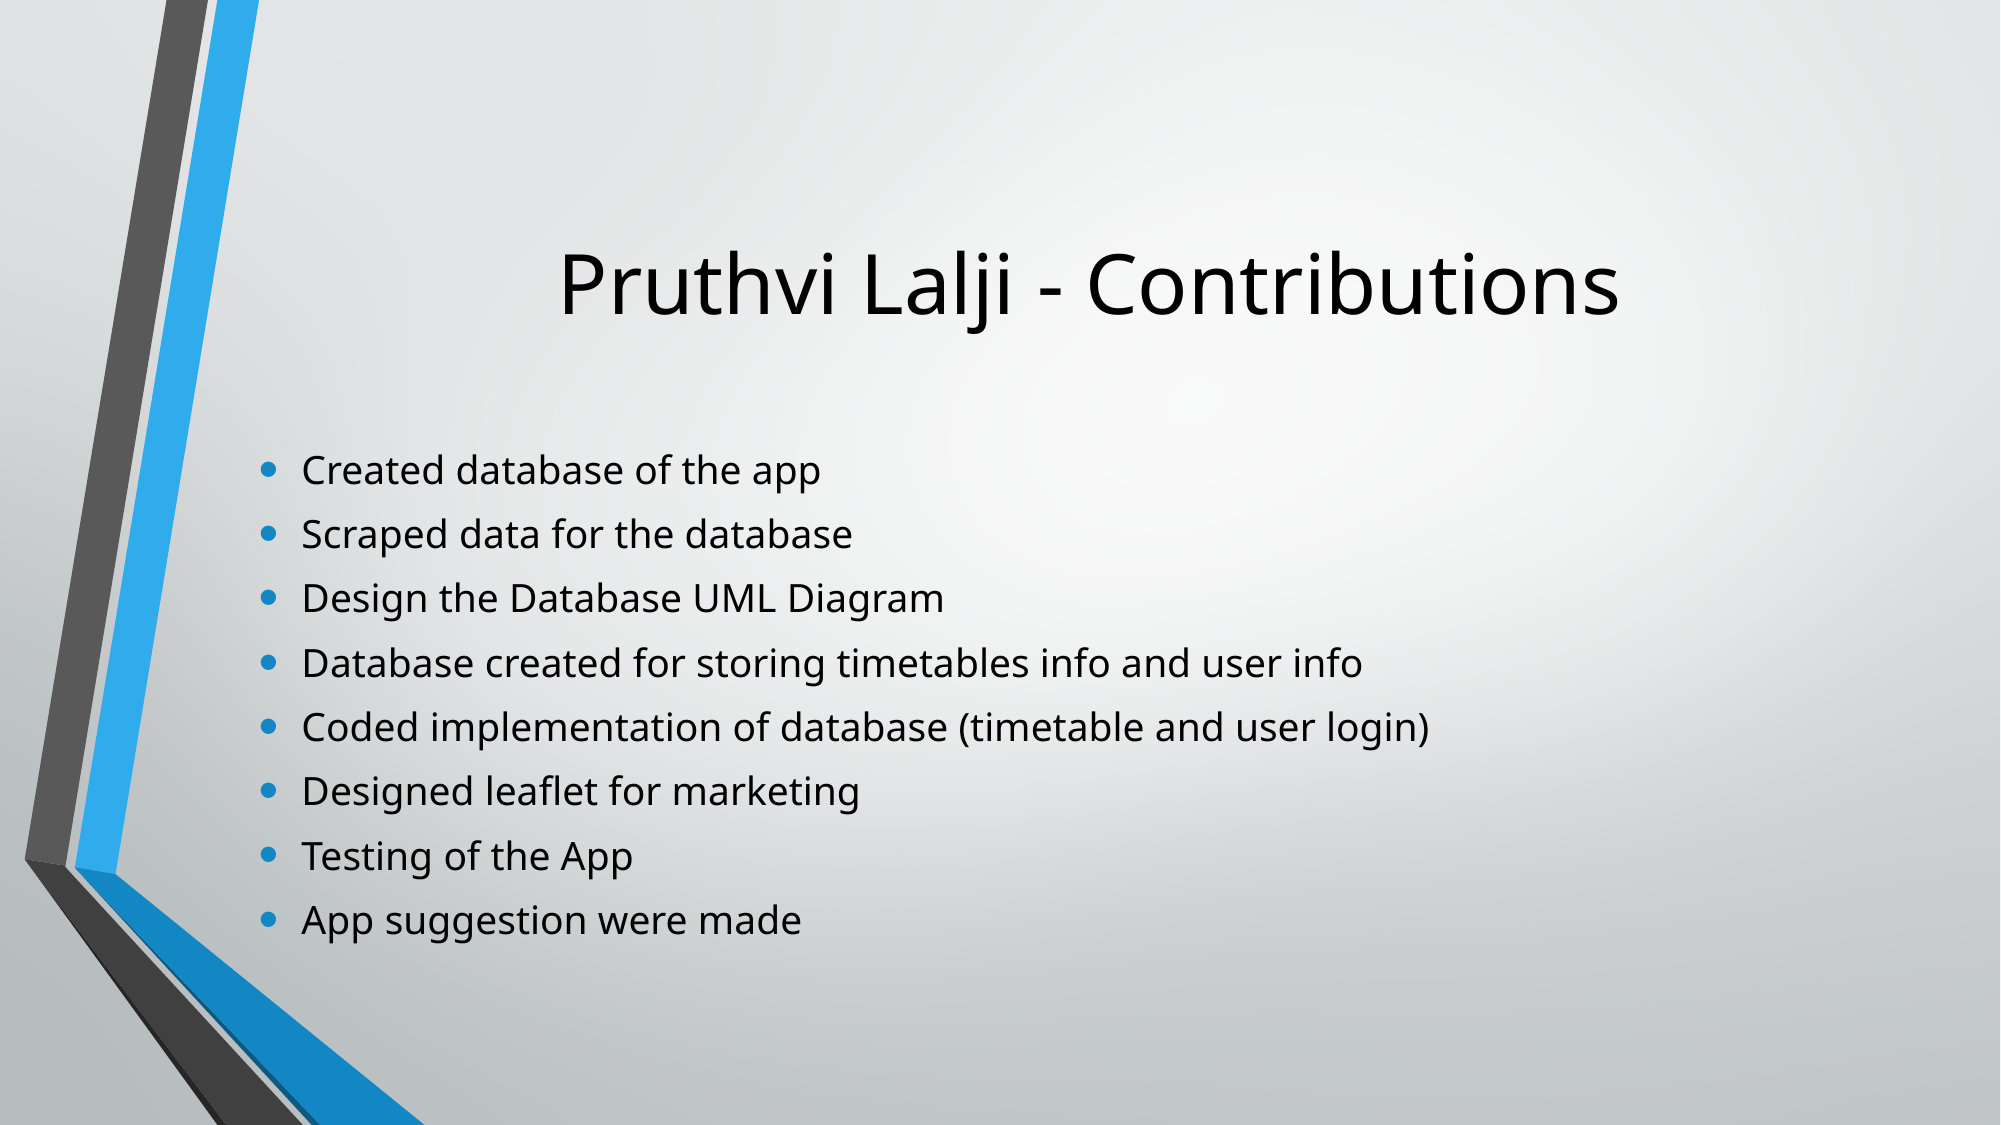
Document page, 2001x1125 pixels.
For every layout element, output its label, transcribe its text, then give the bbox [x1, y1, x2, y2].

text_box Pruthvi Lalji - Contributions [268, 137, 1912, 425]
list Created database of the app Scraped data for the database Design the Database UML Diagram Database created for storing timetables info and user info Coded implementation of database (timetable and user login) Designed leaflet for marketing Testing of the App App suggestion were made [243, 437, 1887, 950]
